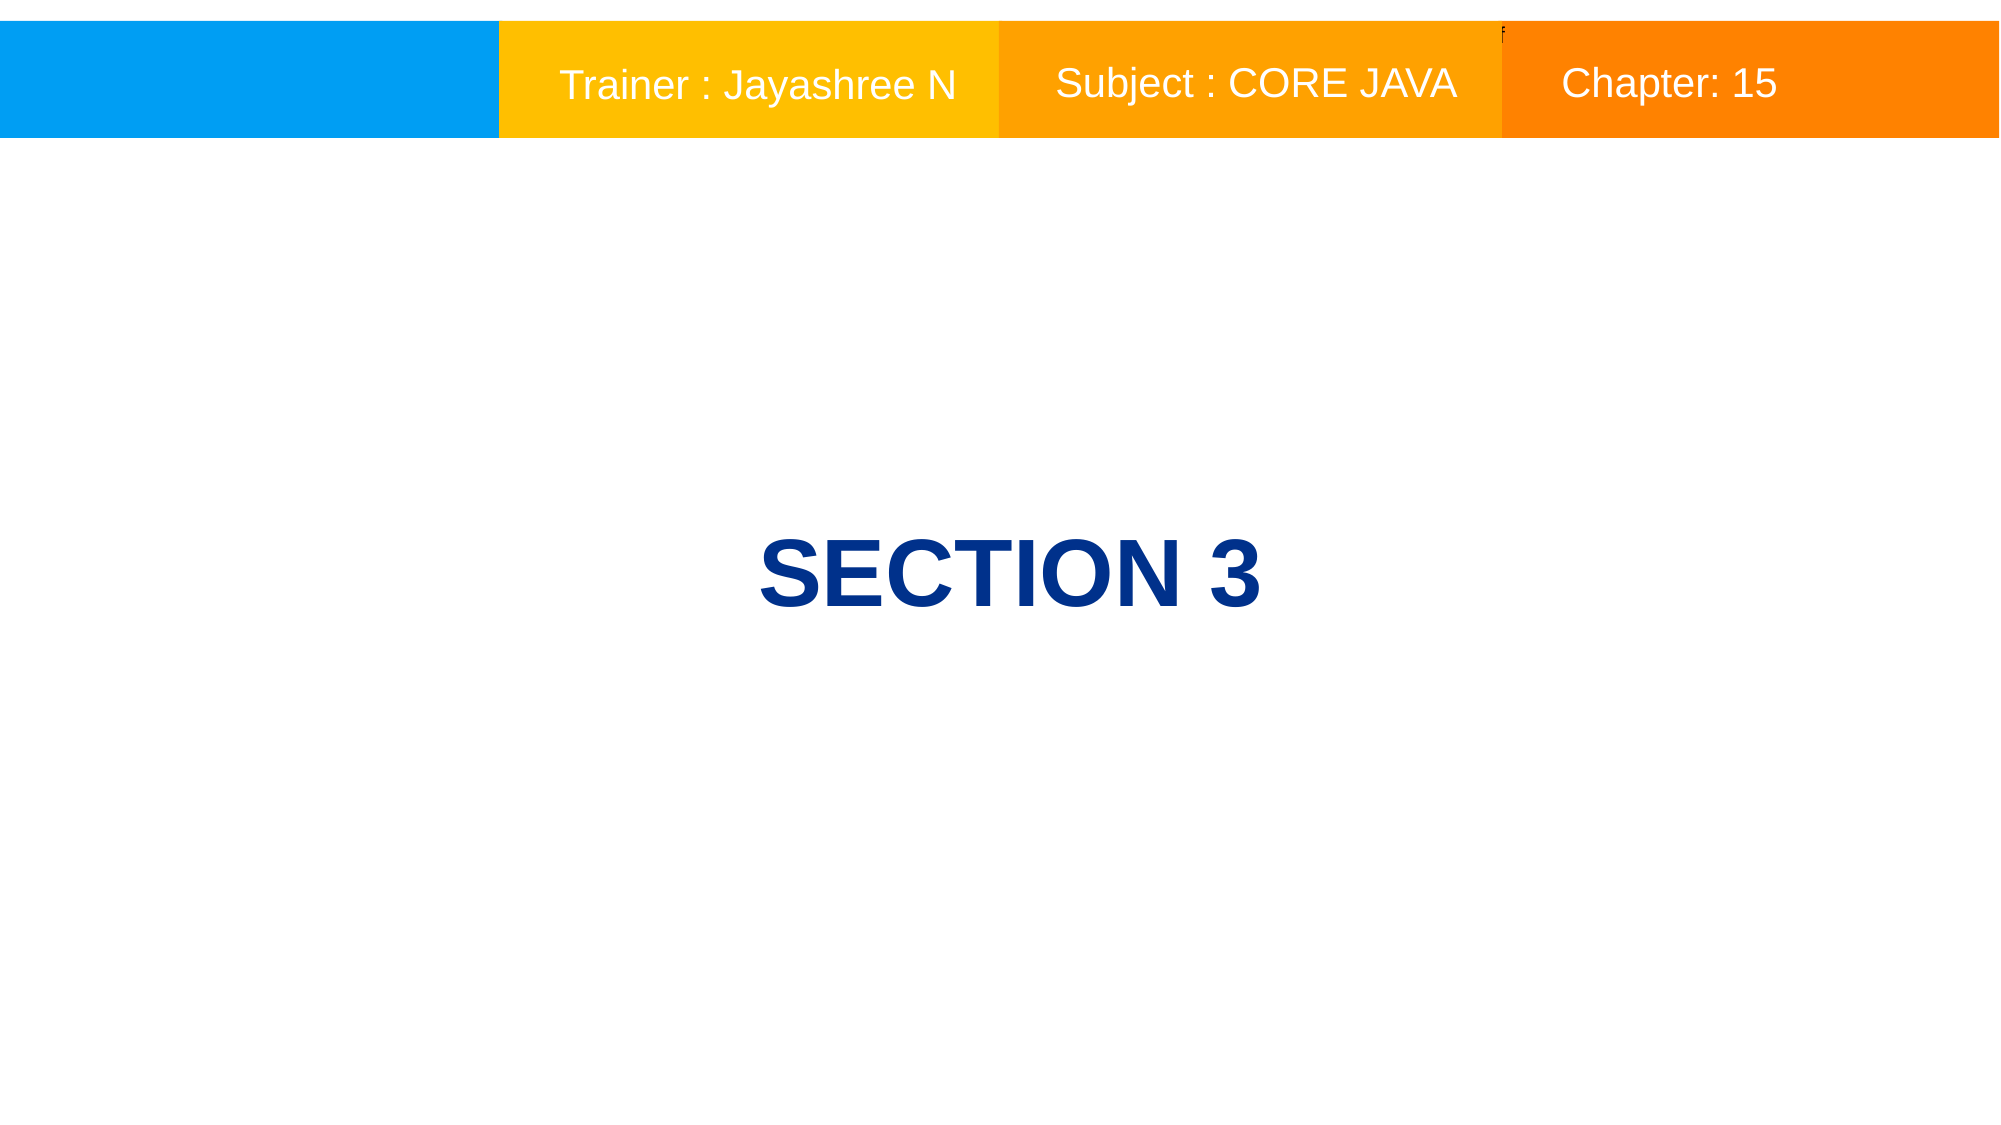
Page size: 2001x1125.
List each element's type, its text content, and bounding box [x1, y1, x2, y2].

text_box SECTION 3 [208, 511, 1838, 627]
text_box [0, 20, 2000, 139]
